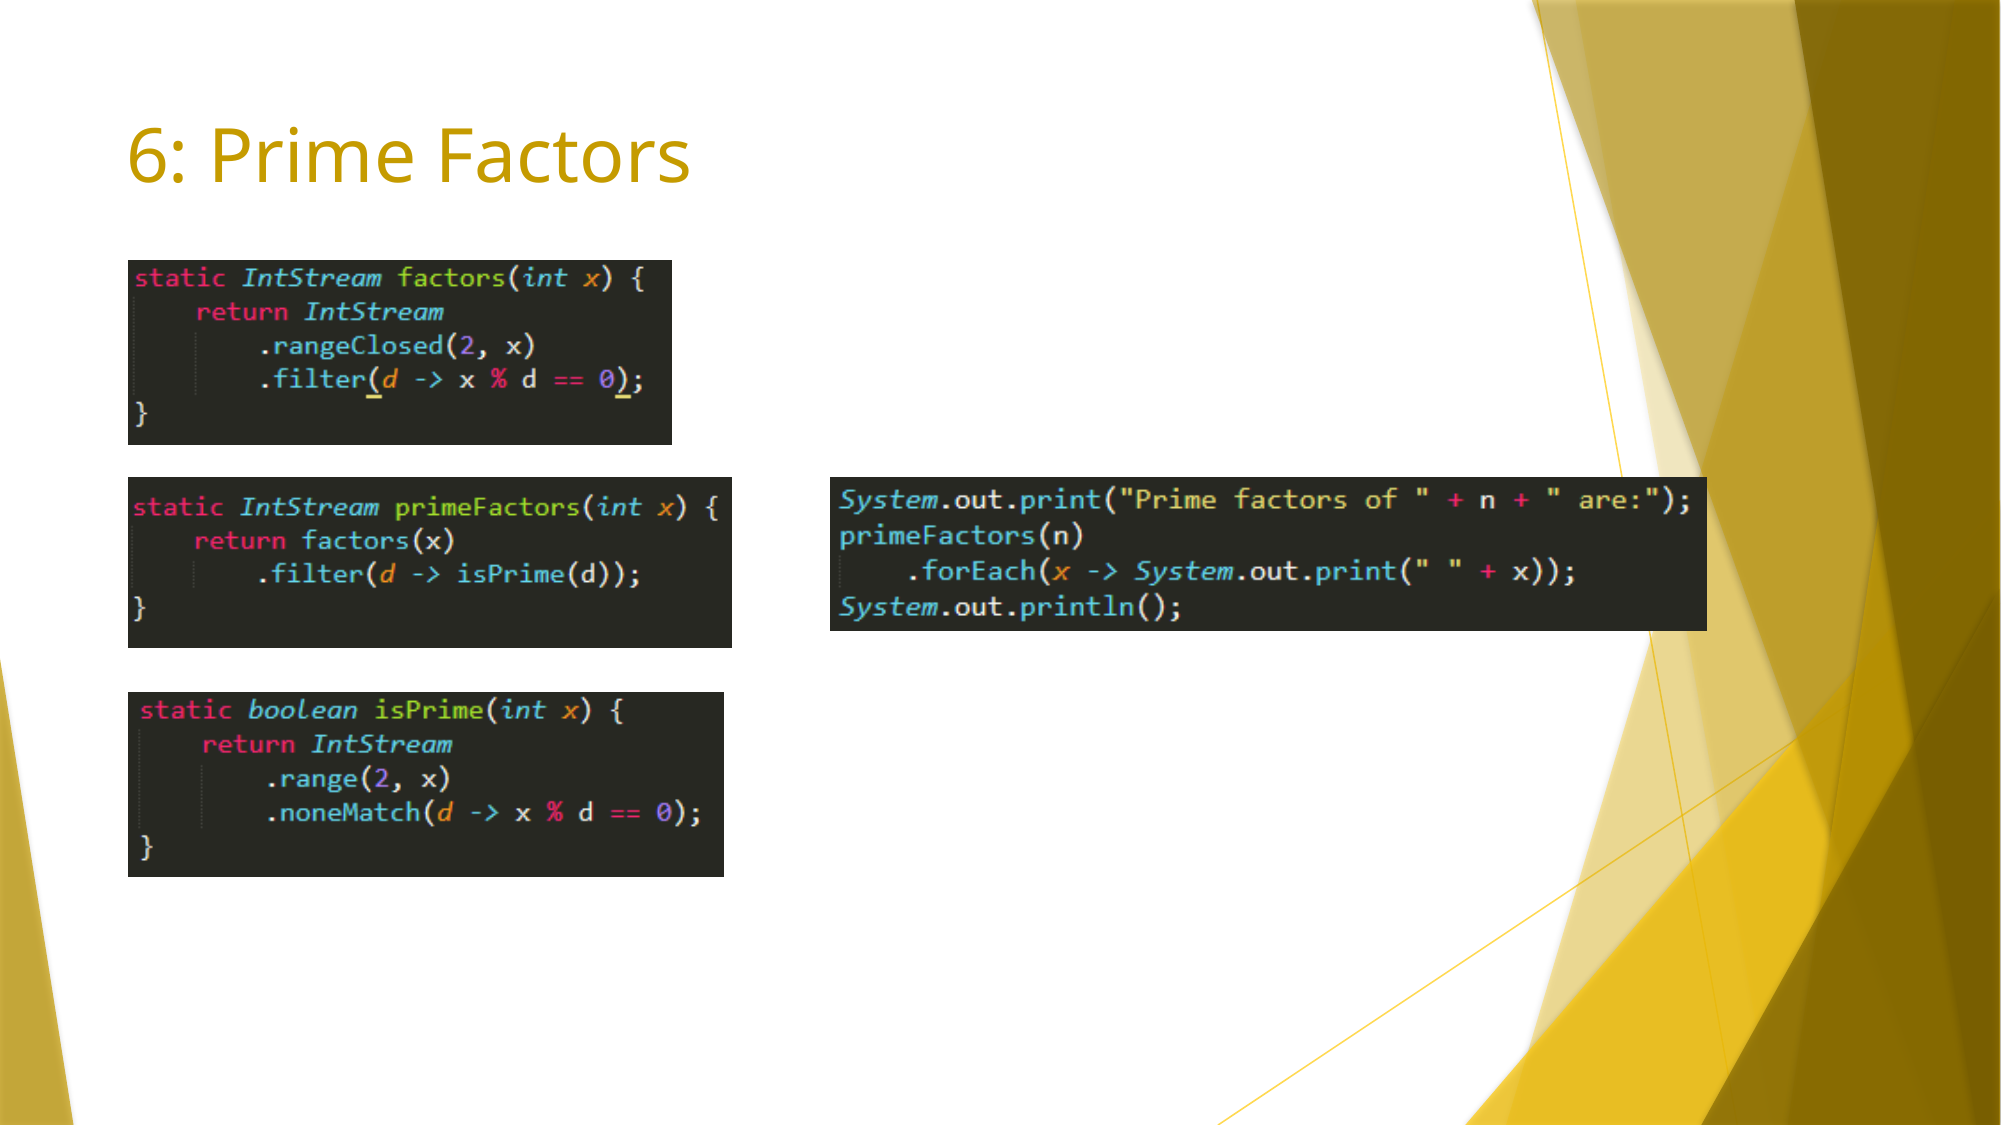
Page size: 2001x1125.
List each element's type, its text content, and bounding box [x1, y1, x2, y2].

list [127, 476, 732, 649]
picture [127, 692, 724, 877]
picture [830, 476, 1708, 631]
title 6: Prime Factors [111, 99, 1522, 317]
picture [127, 260, 673, 446]
